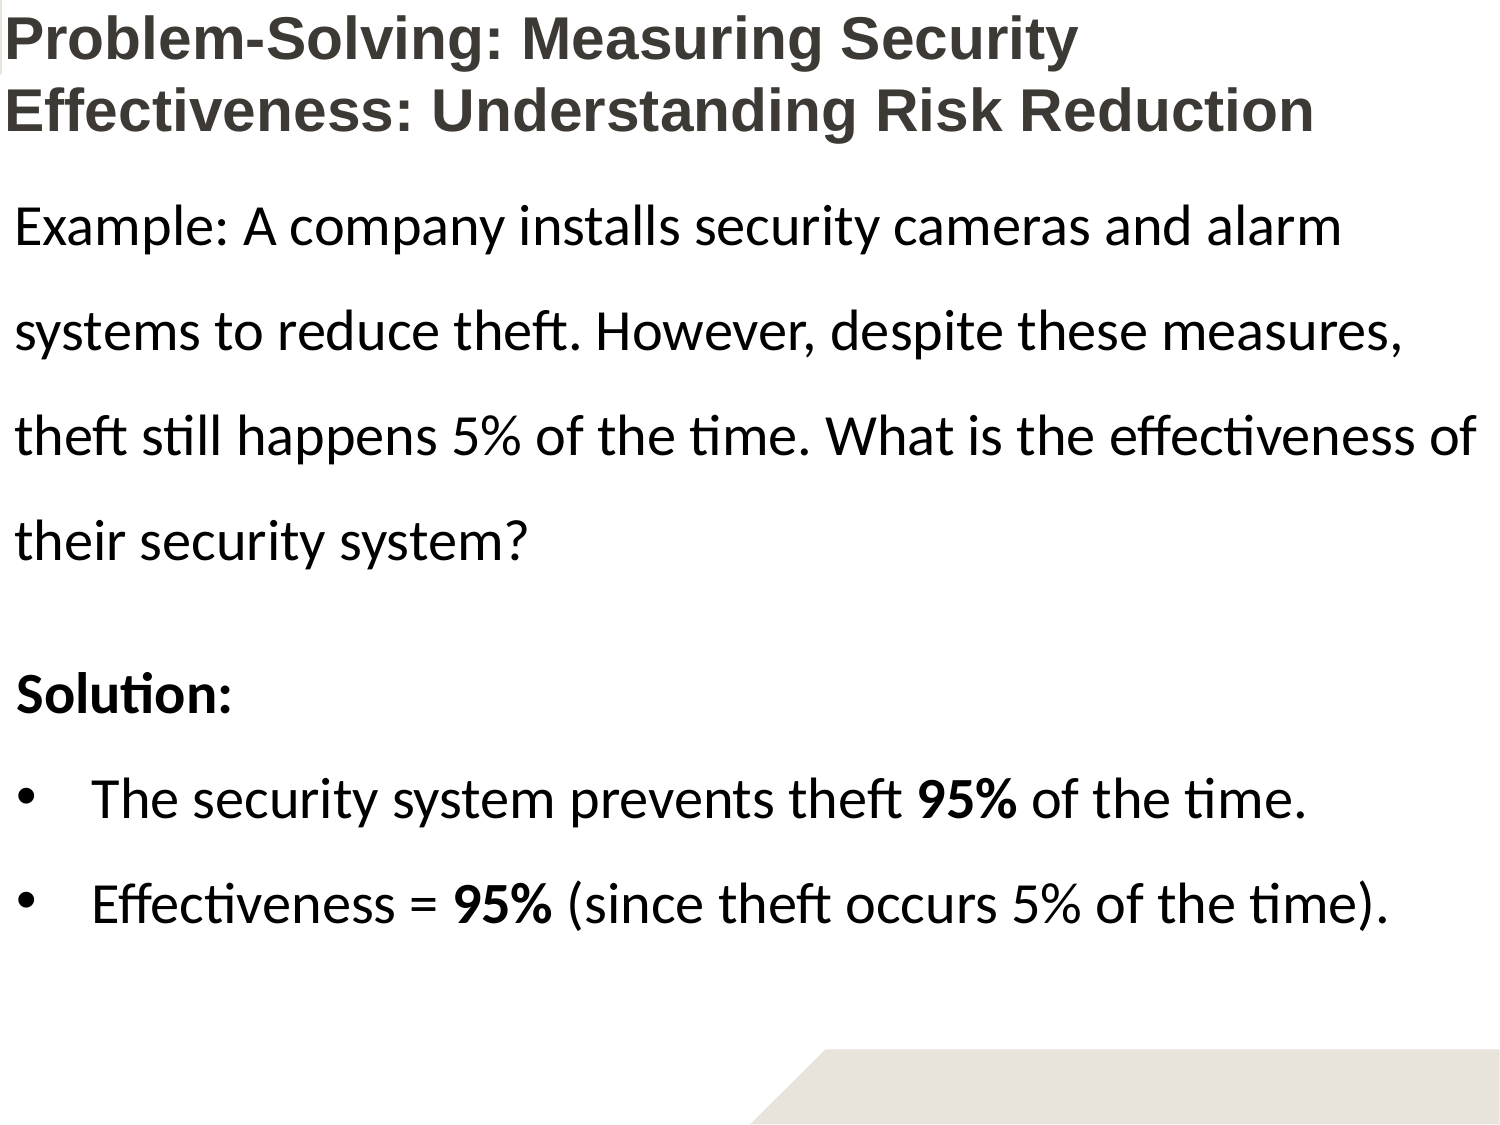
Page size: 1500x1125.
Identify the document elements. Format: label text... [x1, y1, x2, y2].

text_box Example: A company installs security cameras and alarm systems to reduce theft. However, despite these measures, theft still happens 5% of the time. What is the effectiveness of their security system? [0, 144, 1498, 580]
title Problem-Solving: Measuring Security Effectiveness: Understanding Risk Reduction [2, 0, 1498, 144]
text_box Solution: The security system prevents theft 95% of the time. Effectiveness = 95% (since theft occurs 5% of the time). [1, 612, 1500, 943]
